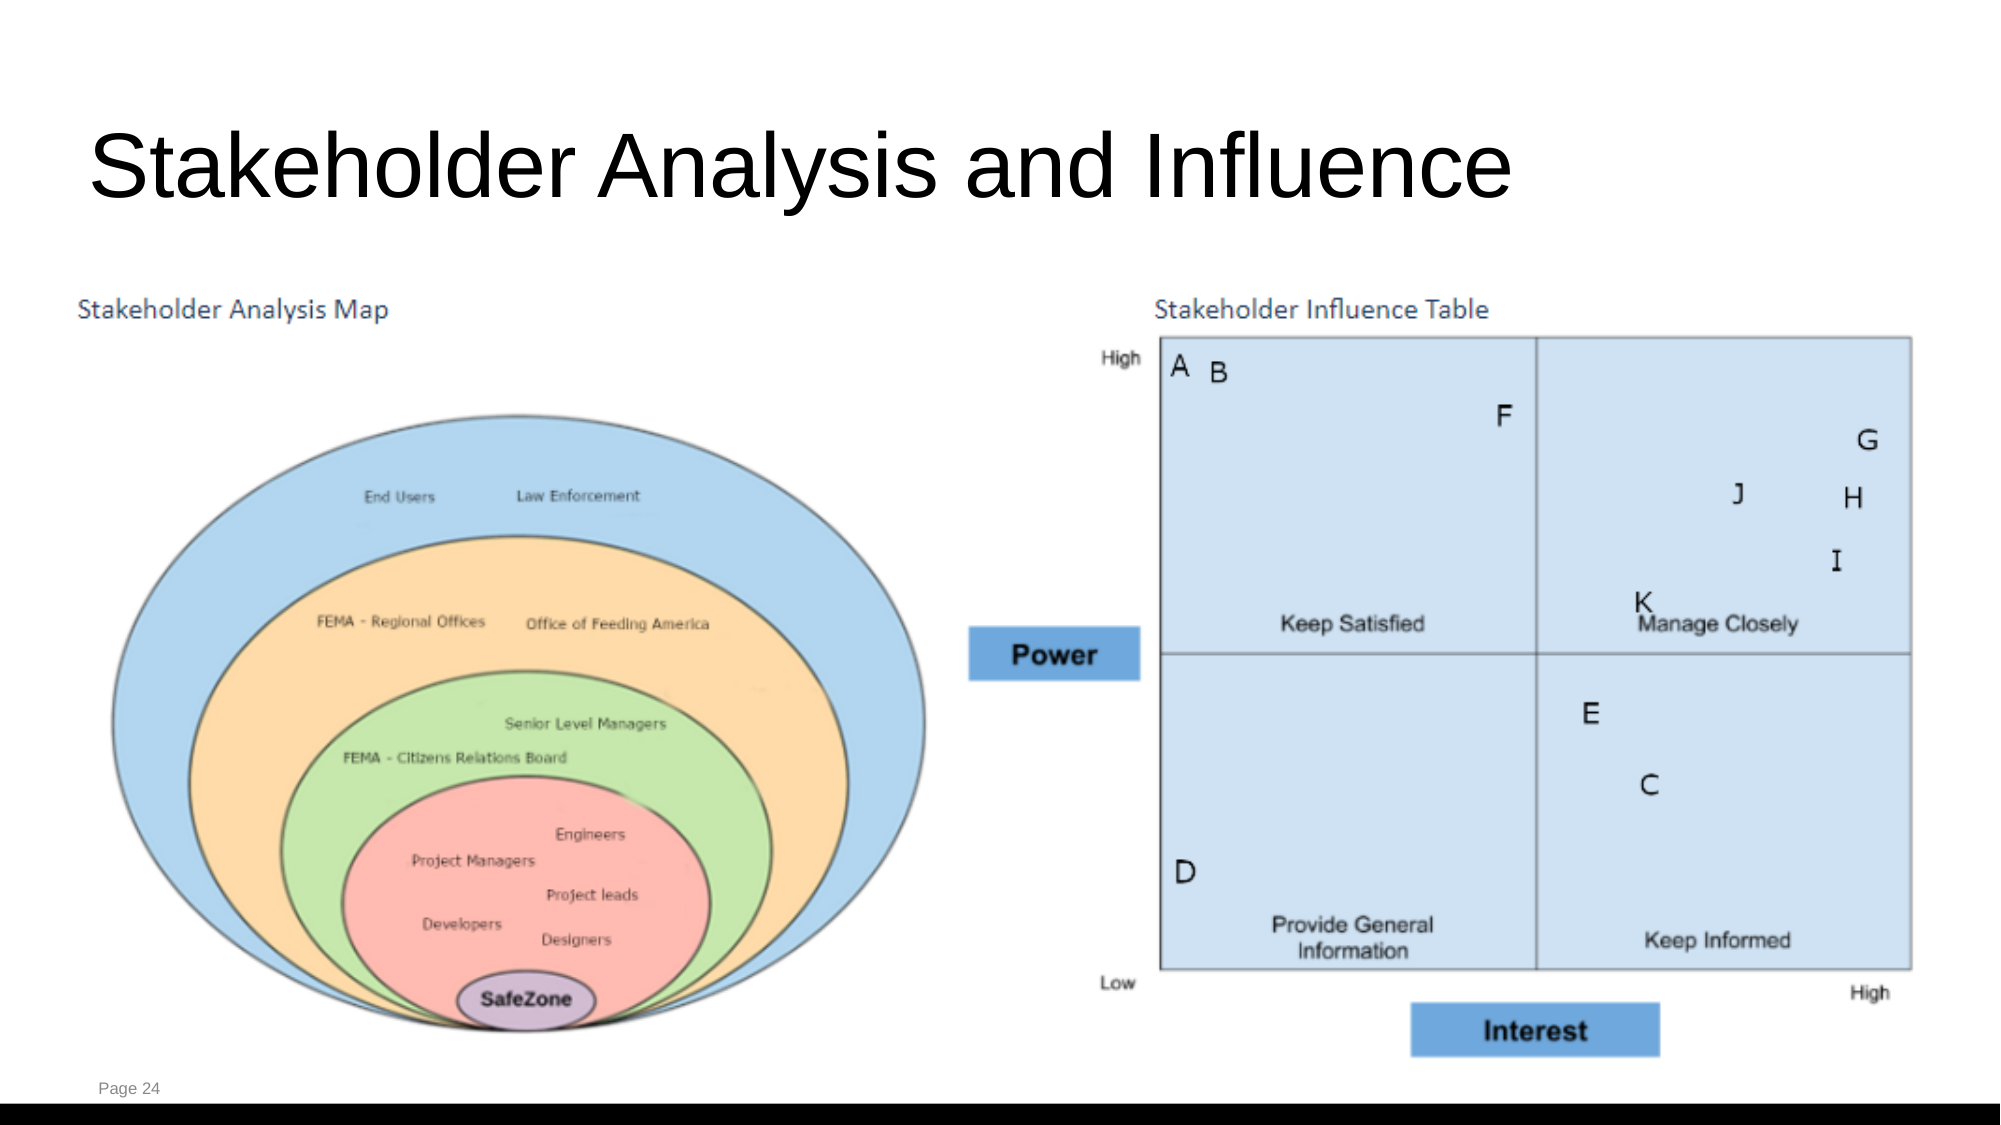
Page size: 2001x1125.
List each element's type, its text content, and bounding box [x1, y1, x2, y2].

title Stakeholder Analysis and Influence [68, 85, 1932, 223]
picture [67, 287, 1932, 1064]
